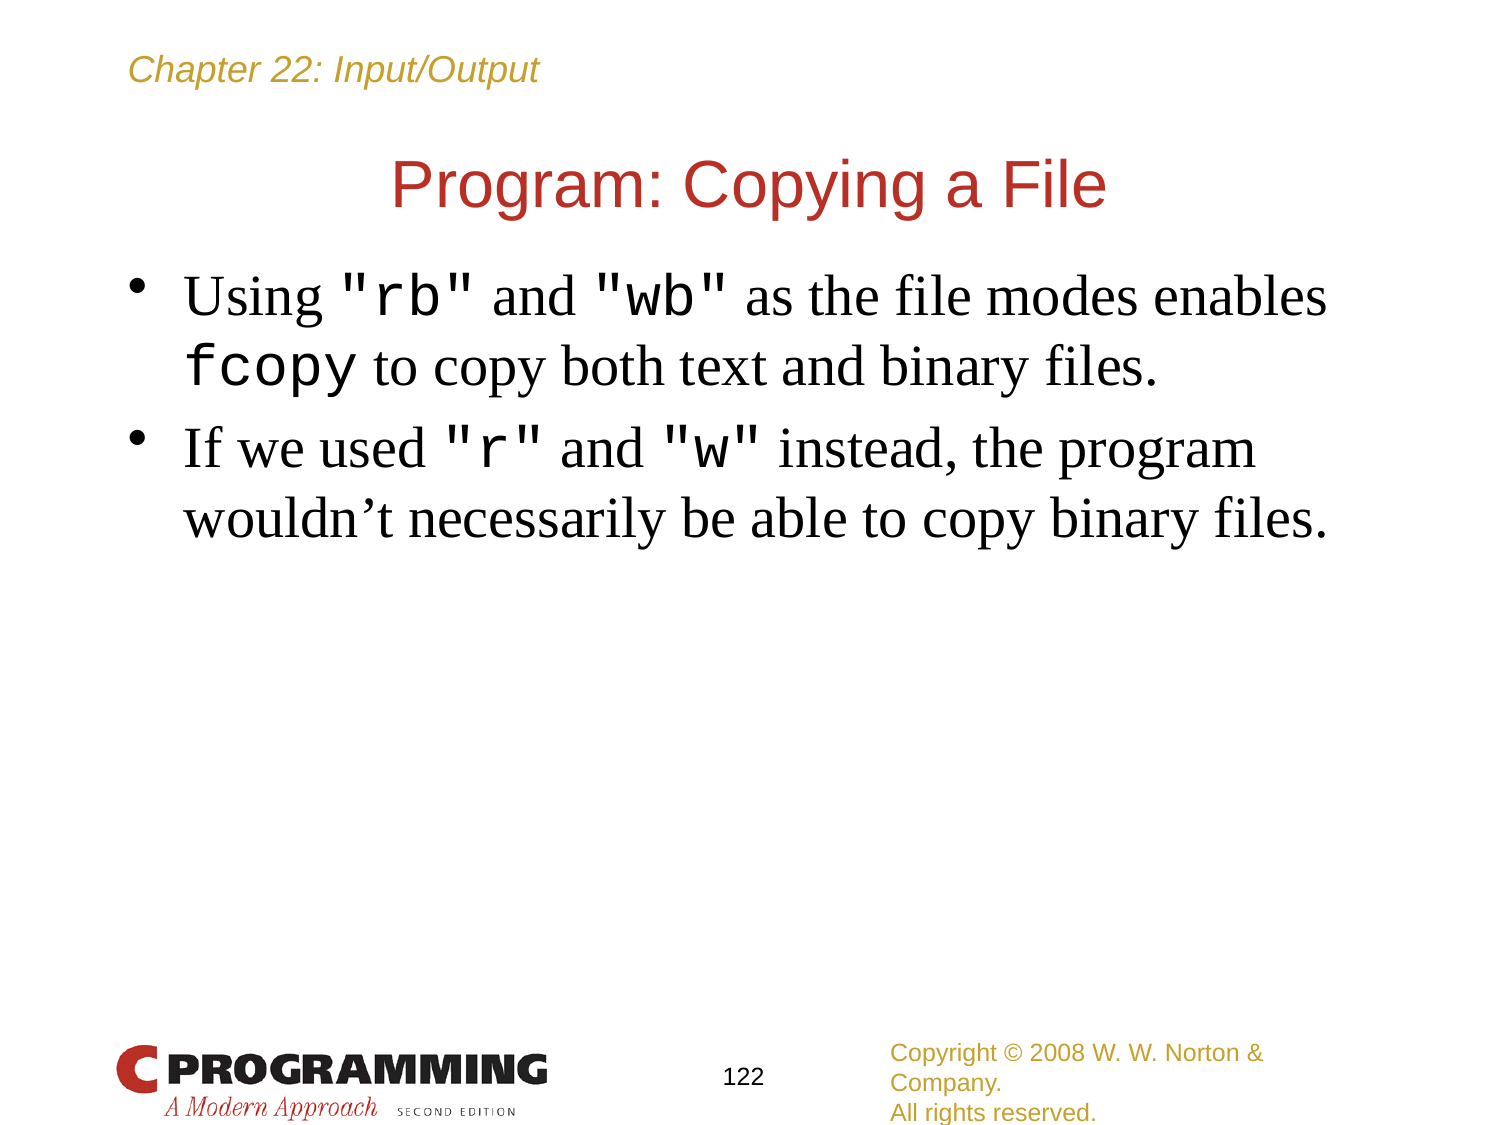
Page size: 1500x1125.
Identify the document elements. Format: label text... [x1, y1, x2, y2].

title Program: Copying a File [112, 125, 1388, 238]
picture [112, 1041, 550, 1123]
footer Copyright © 2008 W. W. Norton & Company. All rights reserved. [874, 1043, 1388, 1119]
list Using "rb" and "wb" as the file modes enables fcopy to copy both text and binary files. If we used "r" and "w" instead, the program wouldn’t necessarily be able to copy binary files. [112, 249, 1388, 1038]
slide_number 122 [687, 1049, 801, 1101]
